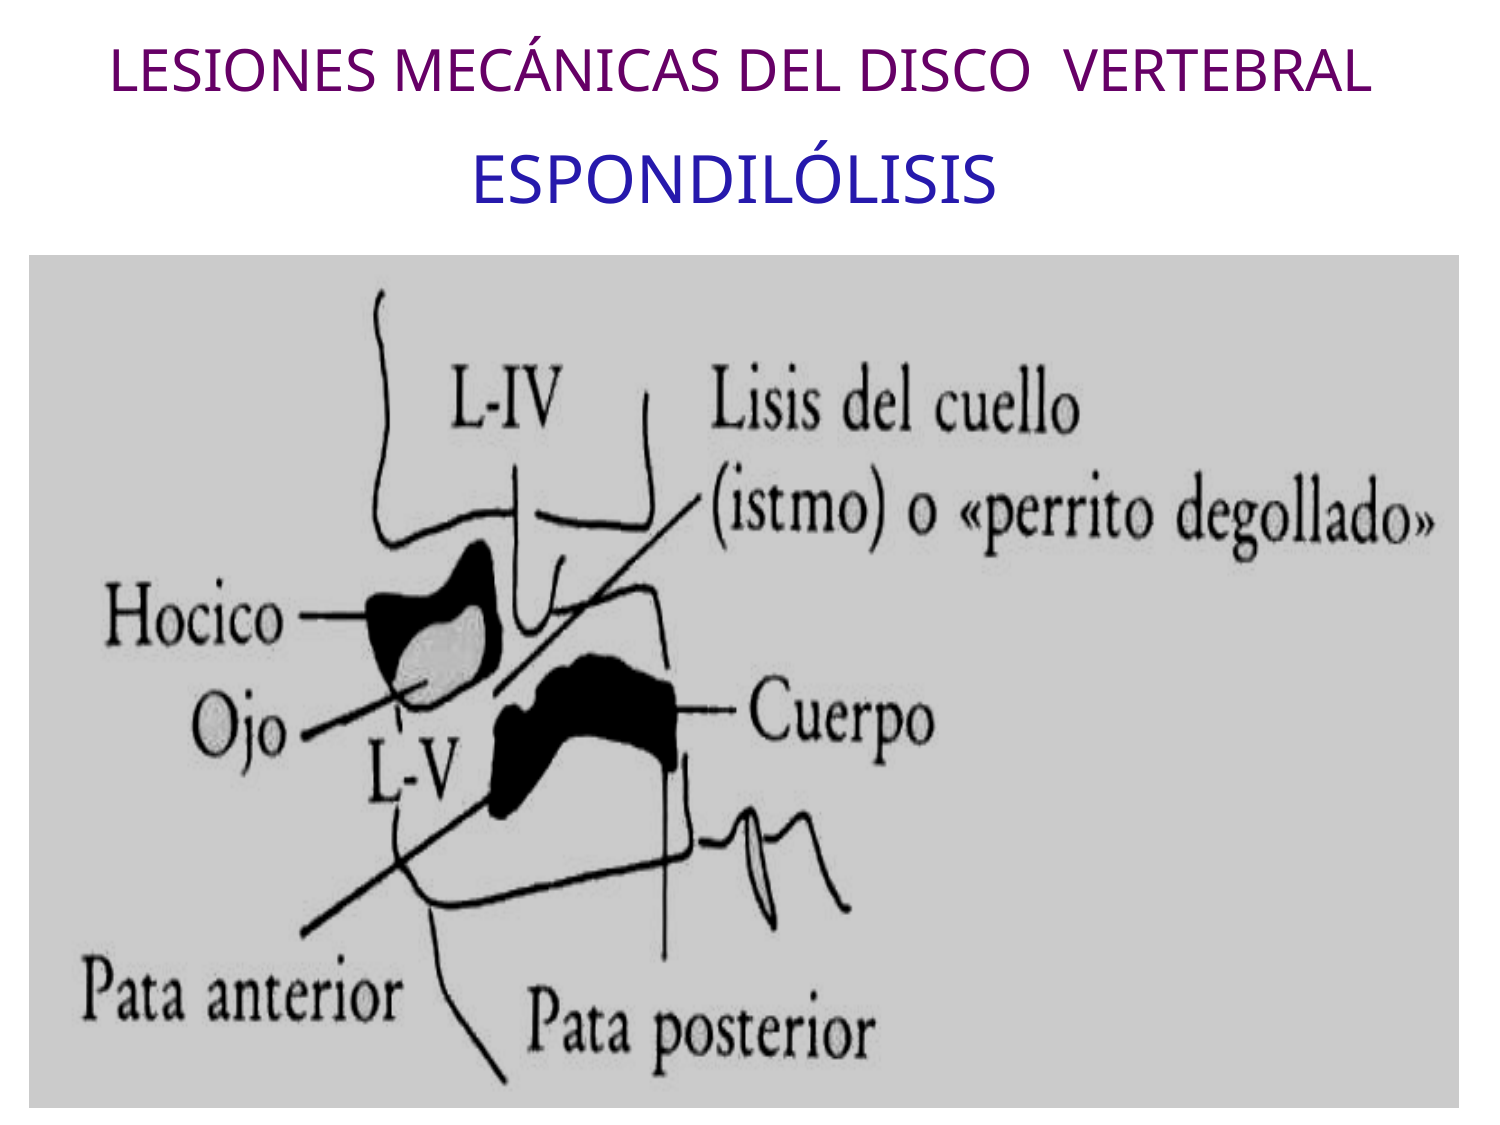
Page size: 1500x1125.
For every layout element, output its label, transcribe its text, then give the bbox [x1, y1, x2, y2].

title LESIONES MECÁNICAS DEL DISCO VERTEBRAL ESPONDILÓLISIS [23, 0, 1459, 266]
picture [29, 255, 1460, 1108]
